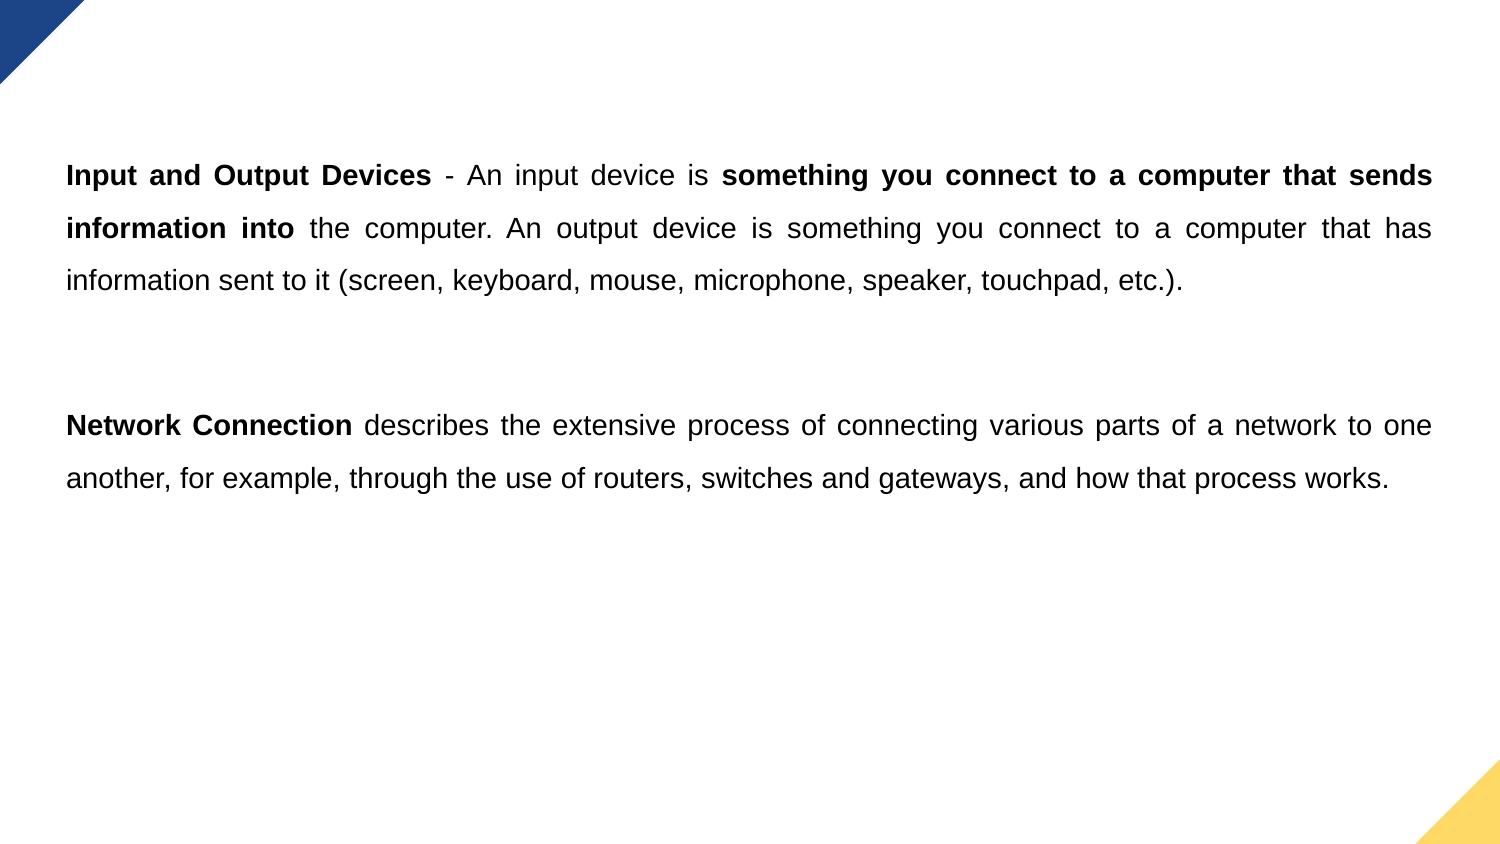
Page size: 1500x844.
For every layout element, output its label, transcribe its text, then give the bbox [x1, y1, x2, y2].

text_box [0, 0, 84, 84]
text_box [1416, 760, 1500, 844]
list Input and Output Devices - An input device is something you connect to a computer that sends information into the computer. An output device is something you connect to a computer that has information sent to it (screen, keyboard, mouse, microphone, speaker, touchpad, etc.). Network Connection describes the extensive process of connecting various parts of a network to one another, for example, through the use of routers, switches and gateways, and how that process works. [51, 123, 1449, 750]
